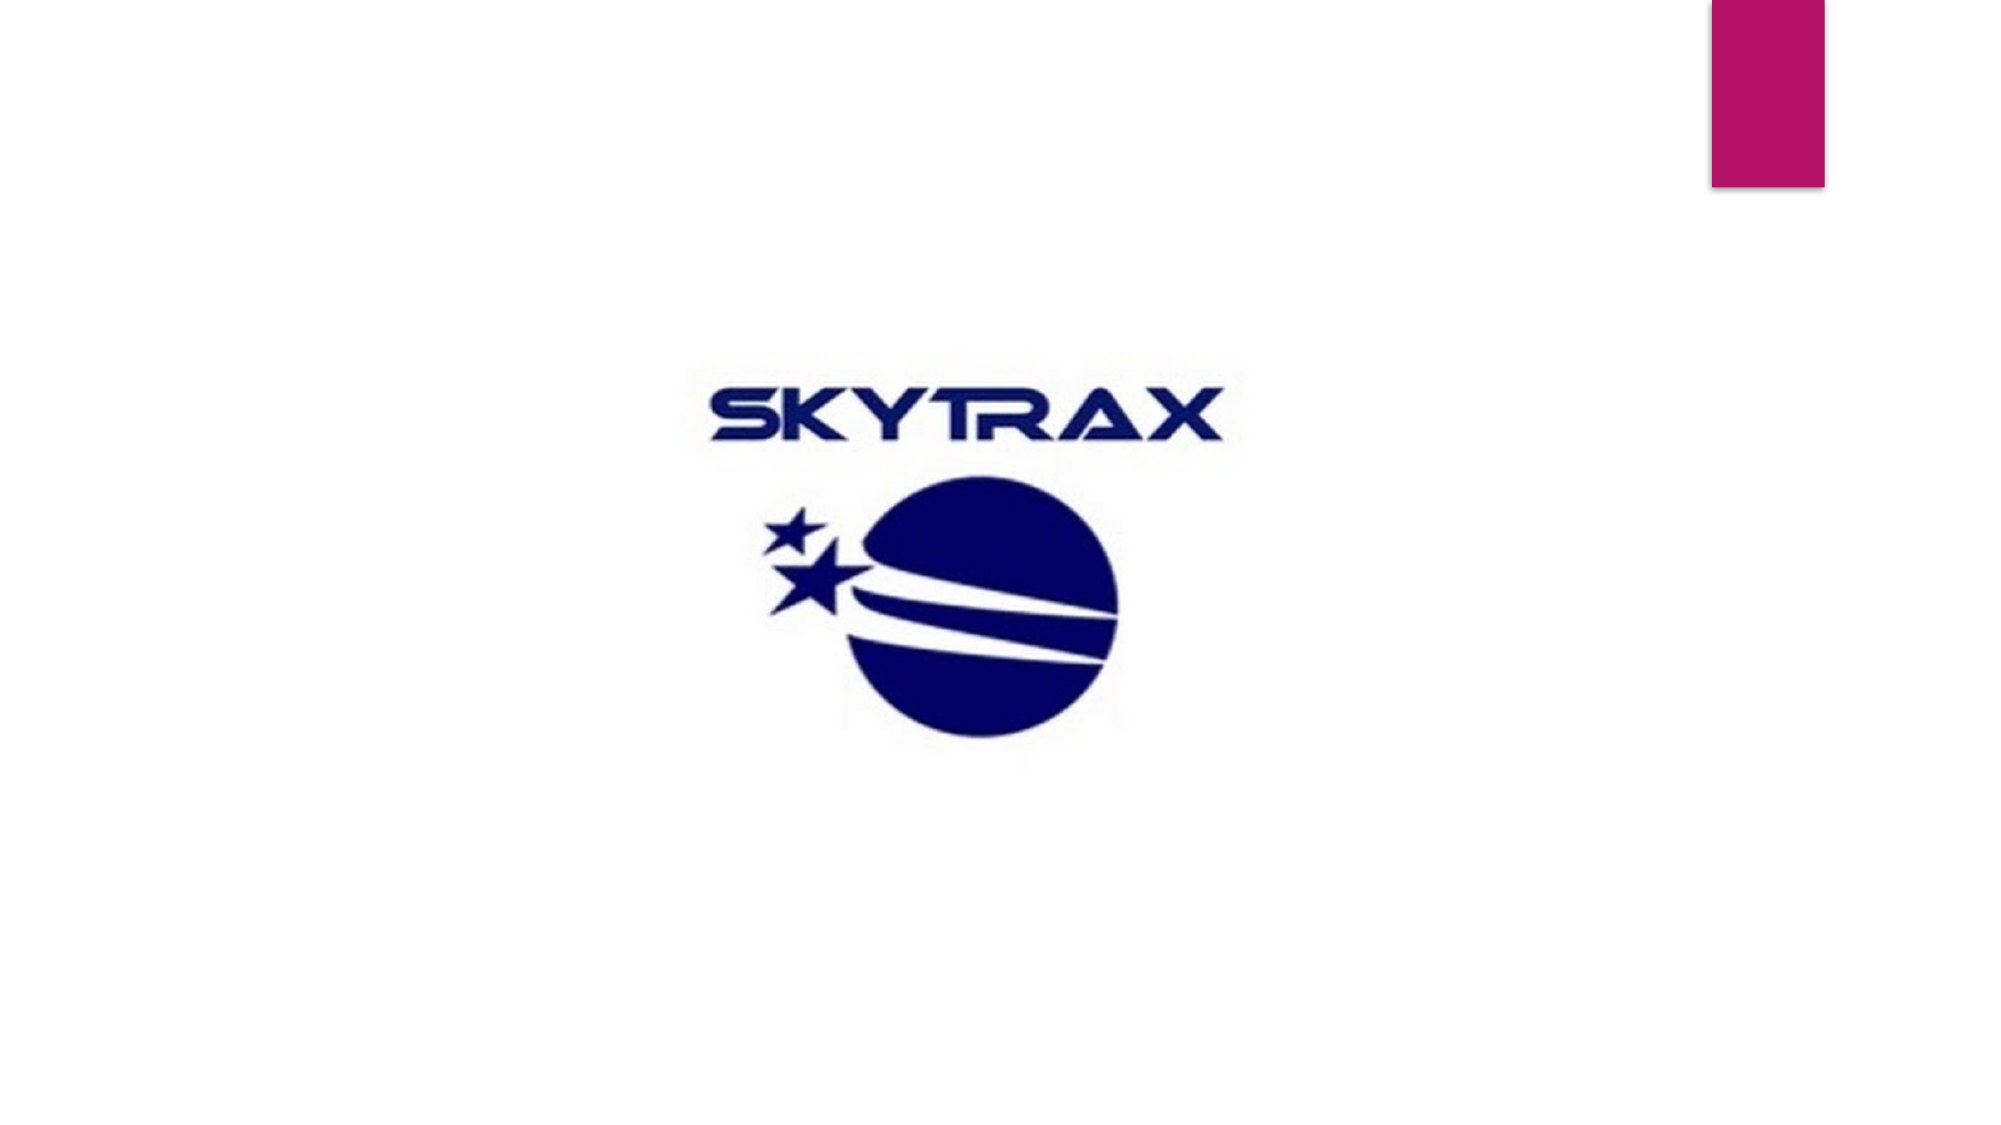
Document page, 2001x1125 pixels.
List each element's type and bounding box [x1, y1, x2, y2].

picture [605, 192, 1353, 940]
